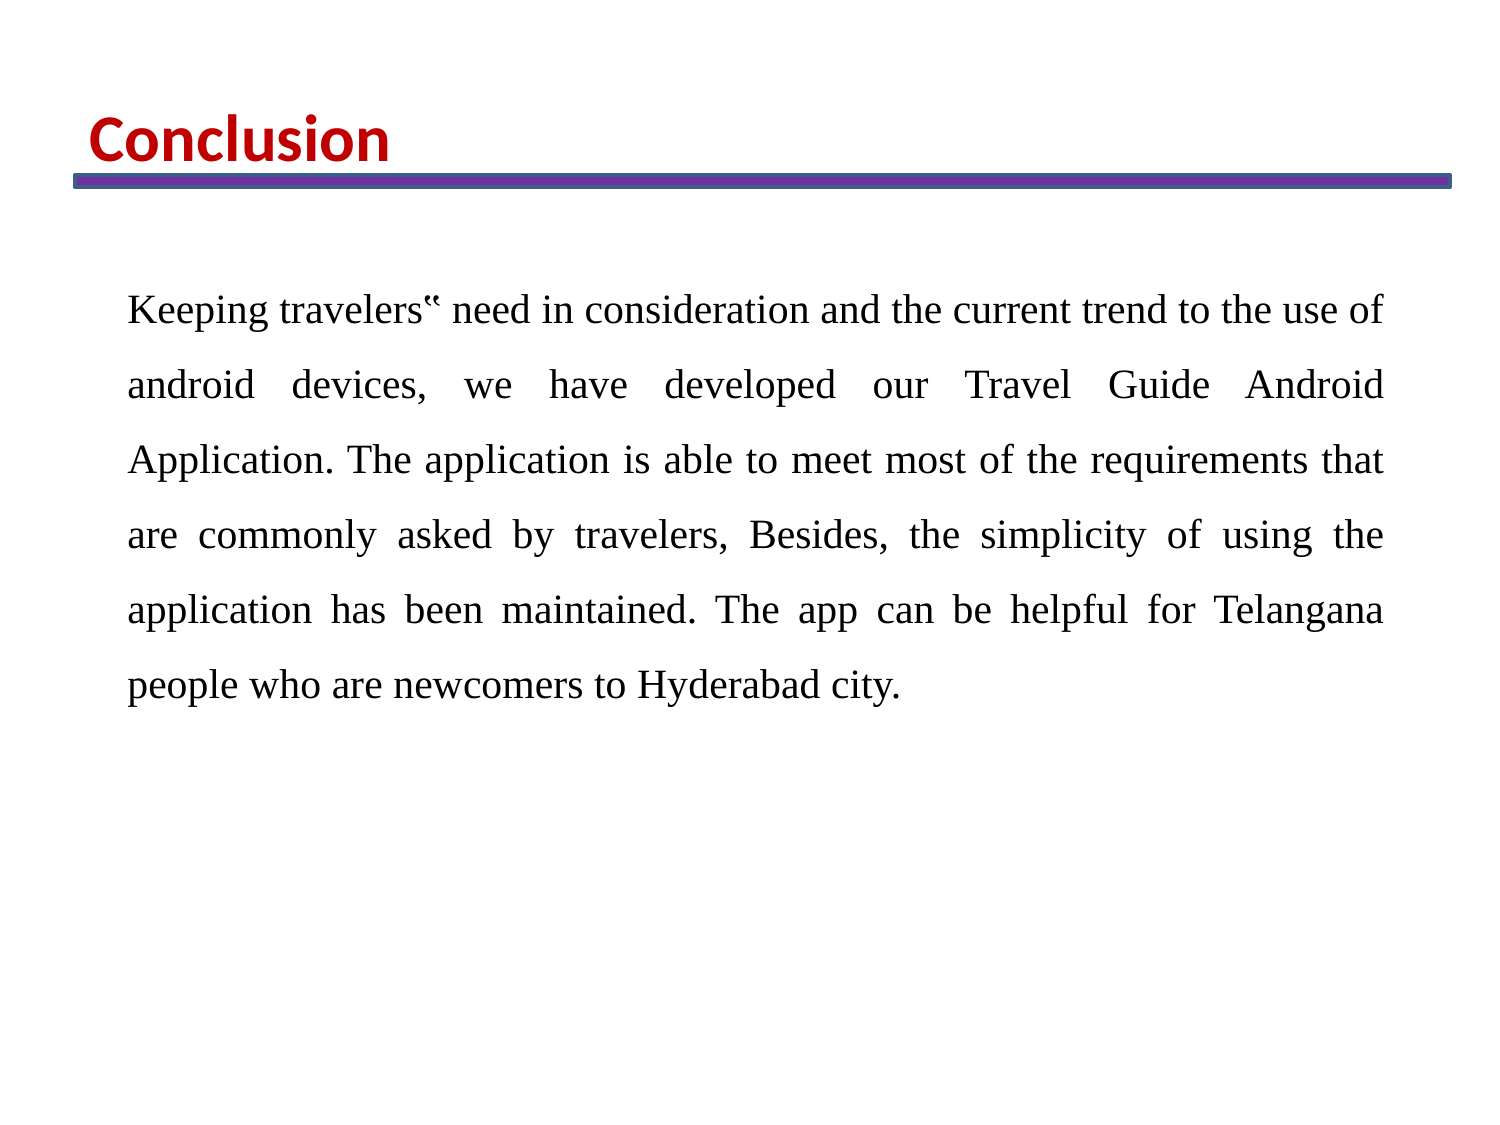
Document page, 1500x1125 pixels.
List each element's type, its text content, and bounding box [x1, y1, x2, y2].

text_box [75, 174, 1450, 188]
text_box Conclusion [75, 87, 1450, 163]
text_box Keeping travelers‟ need in consideration and the current trend to the use of android devices, we have developed our Travel Guide Android Application. The application is able to meet most of the requirements that are commonly asked by travelers, Besides, the simplicity of using the application has been maintained. The app can be helpful for Telangana people who are newcomers to Hyderabad city. [112, 249, 1400, 783]
